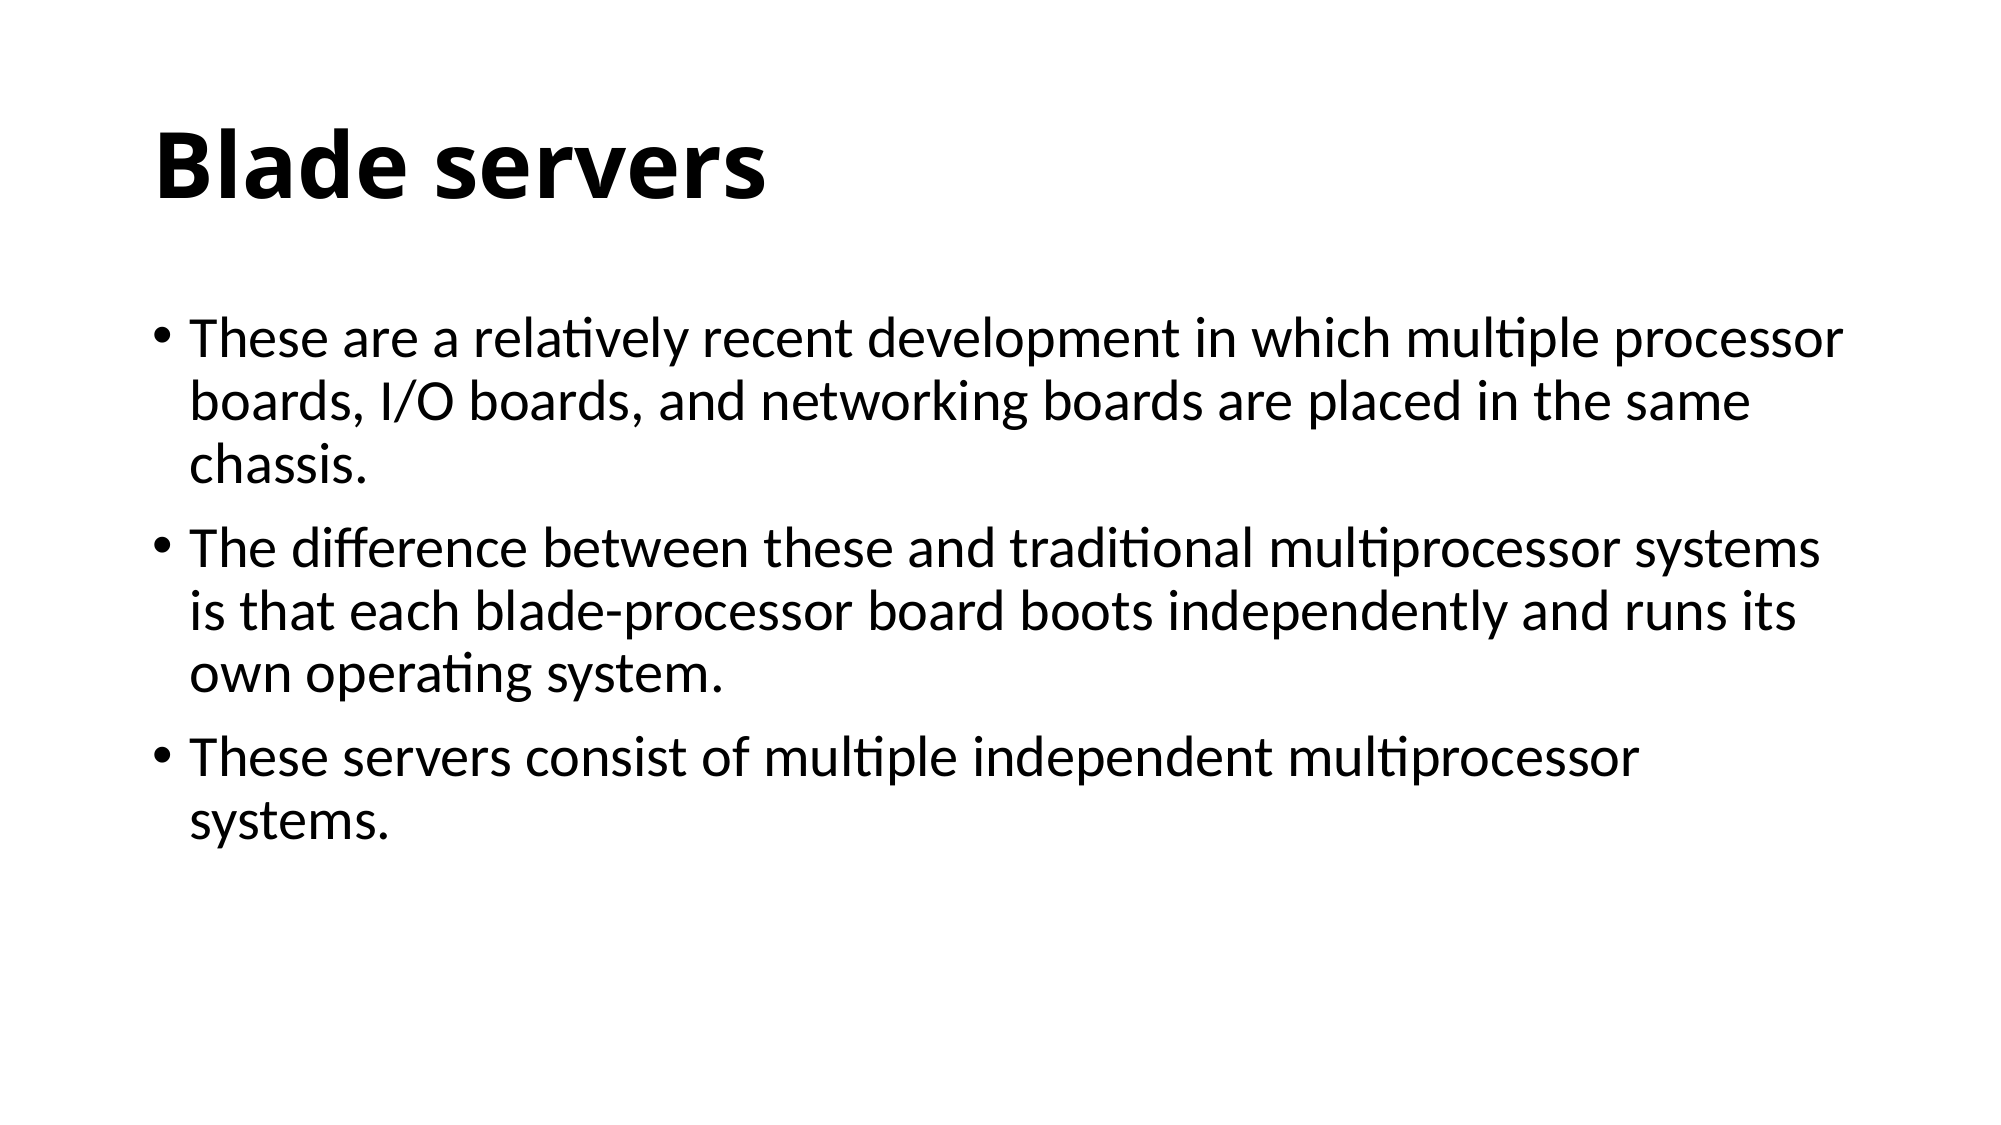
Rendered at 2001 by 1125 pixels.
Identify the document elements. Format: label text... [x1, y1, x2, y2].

title Blade servers [137, 59, 1863, 278]
list These are a relatively recent development in which multiple processor boards, I/O boards, and networking boards are placed in the same chassis. The difference between these and traditional multiprocessor systems is that each blade-processor board boots independently and runs its own operating system. These servers consist of multiple independent multiprocessor systems. [137, 299, 1863, 1014]
